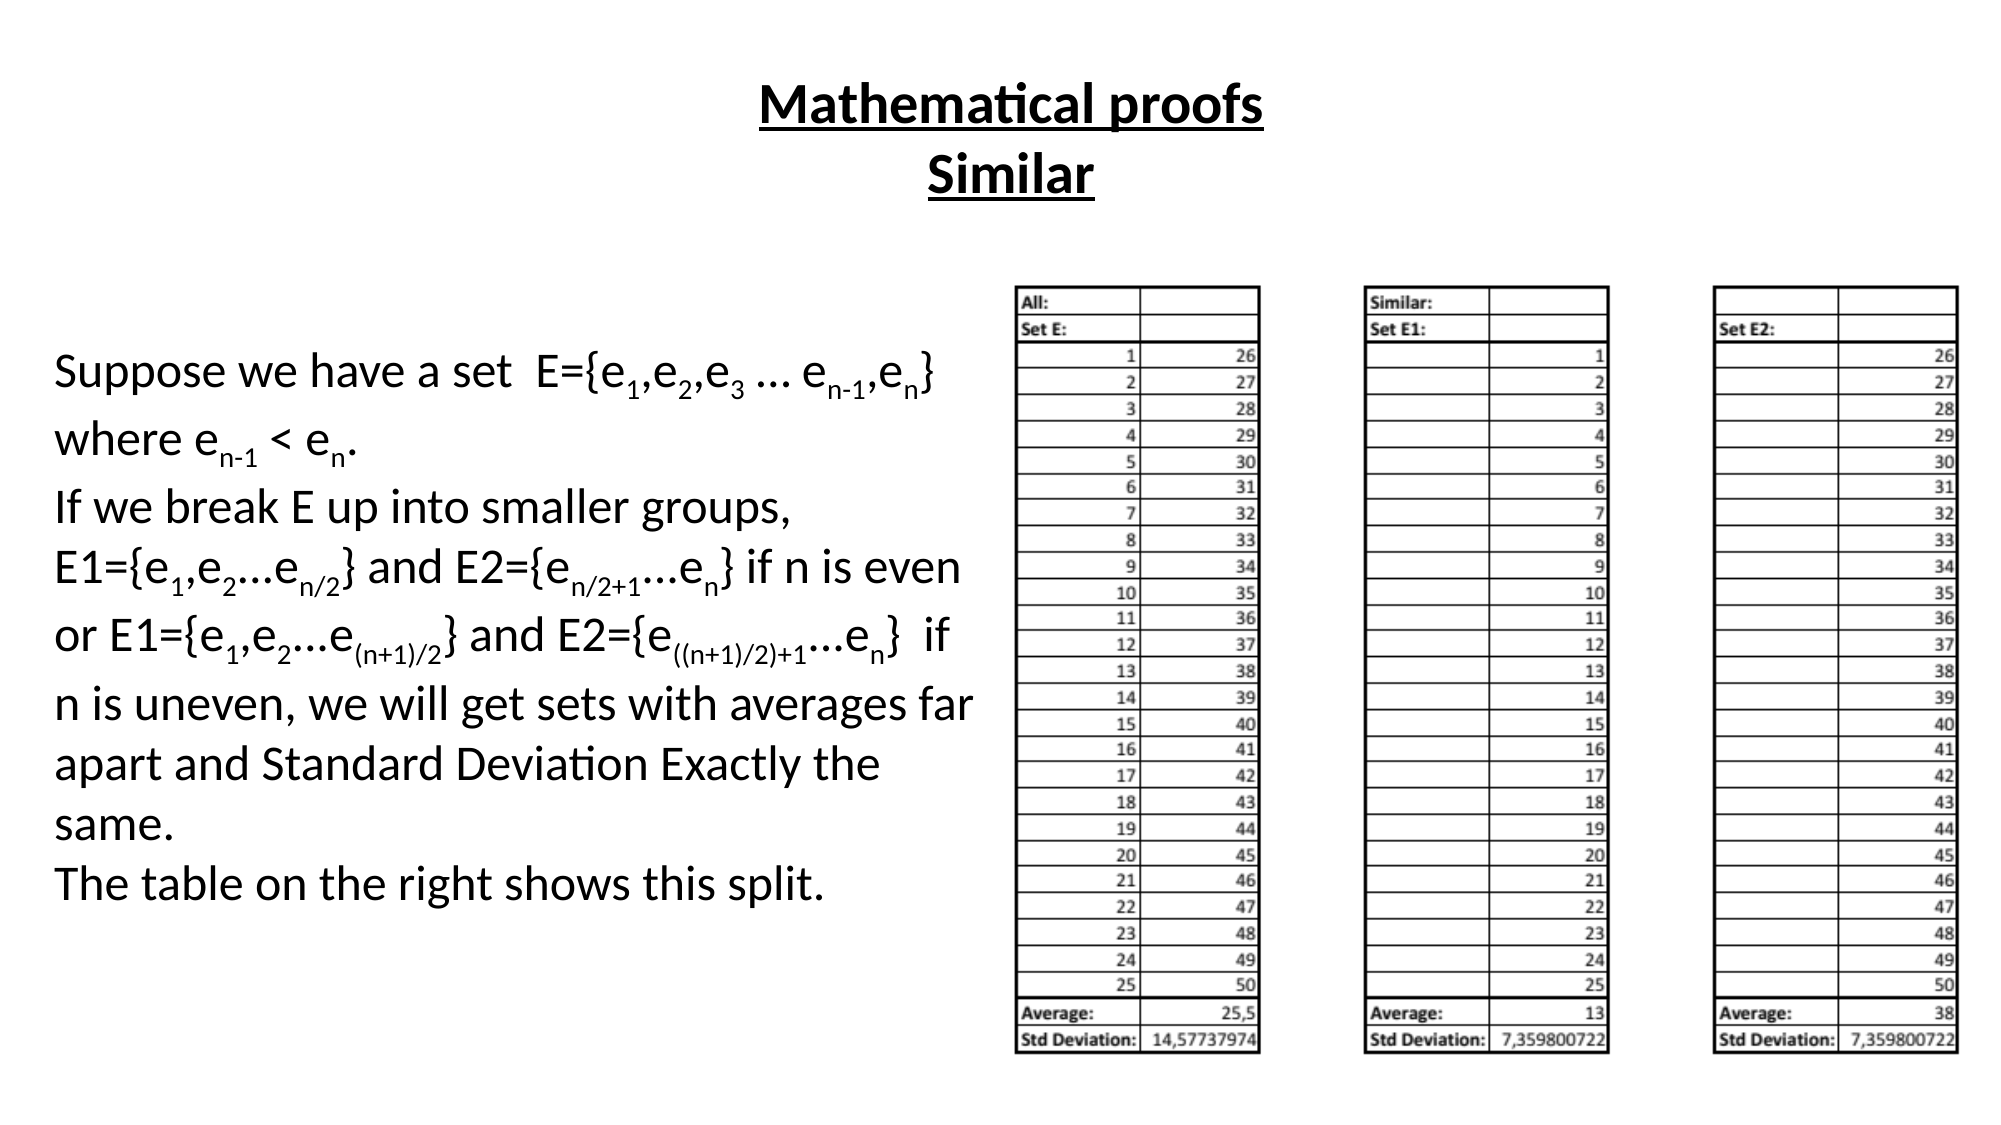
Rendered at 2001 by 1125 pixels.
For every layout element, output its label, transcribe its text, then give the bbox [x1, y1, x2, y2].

text_box Mathematical proofs Similar [744, 57, 1279, 213]
text_box Suppose we have a set E={e1,e2,e3 … en-1,en} where en-1 < en. If we break E up into smaller groups, E1={e1,e2...en/2} and E2={en/2+1...en} if n is even or E1={e1,e2...e(n+1)/2} and E2={e((n+1)/2)+1...en} if n is uneven, we will get sets with averages far apart and Standard Deviation Exactly the same. The table on the right shows this split. [39, 329, 998, 918]
picture [998, 251, 1983, 1071]
